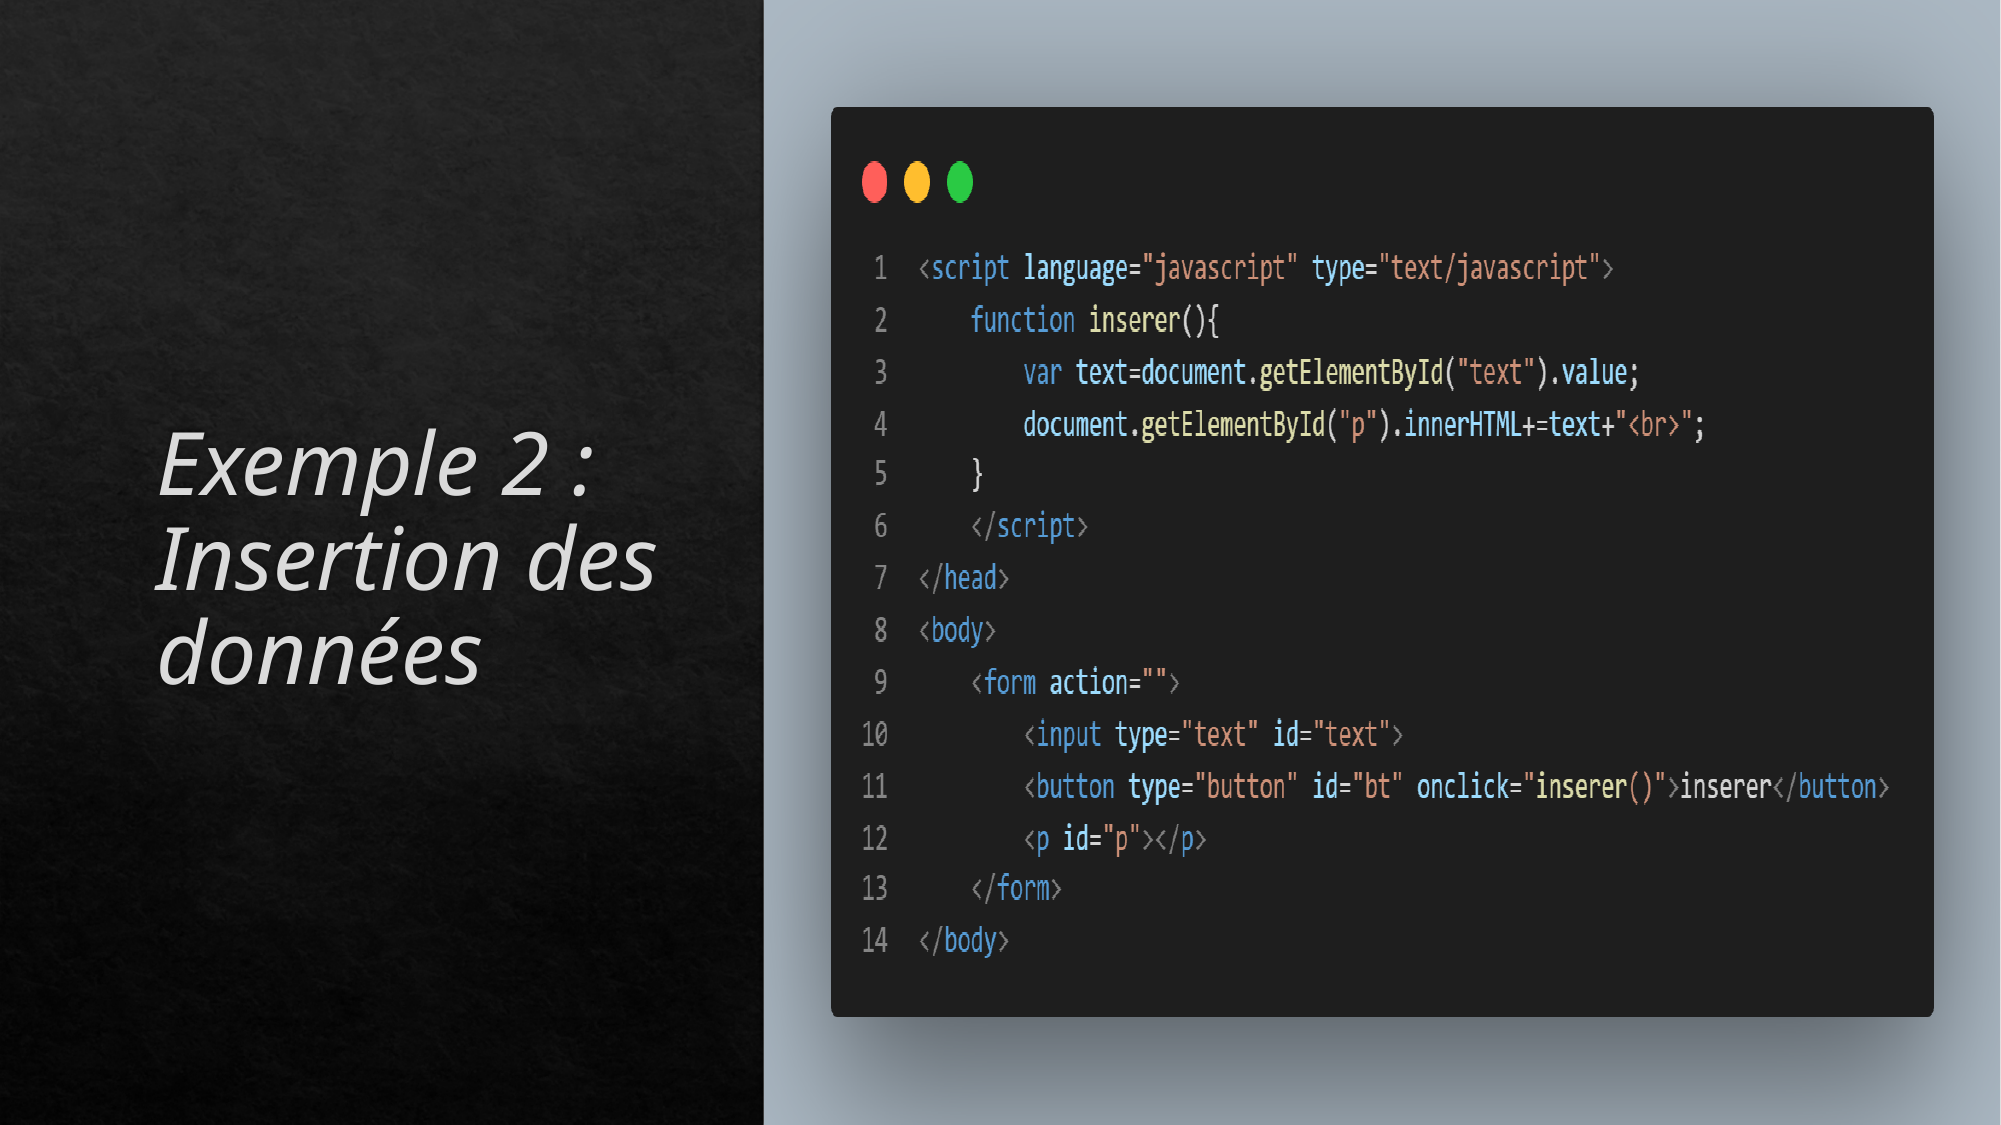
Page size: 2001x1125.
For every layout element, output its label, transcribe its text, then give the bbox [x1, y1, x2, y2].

title Exemple 2 : Insertion des données [141, 137, 697, 712]
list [763, 0, 2000, 1125]
text_box [0, 0, 757, 1125]
